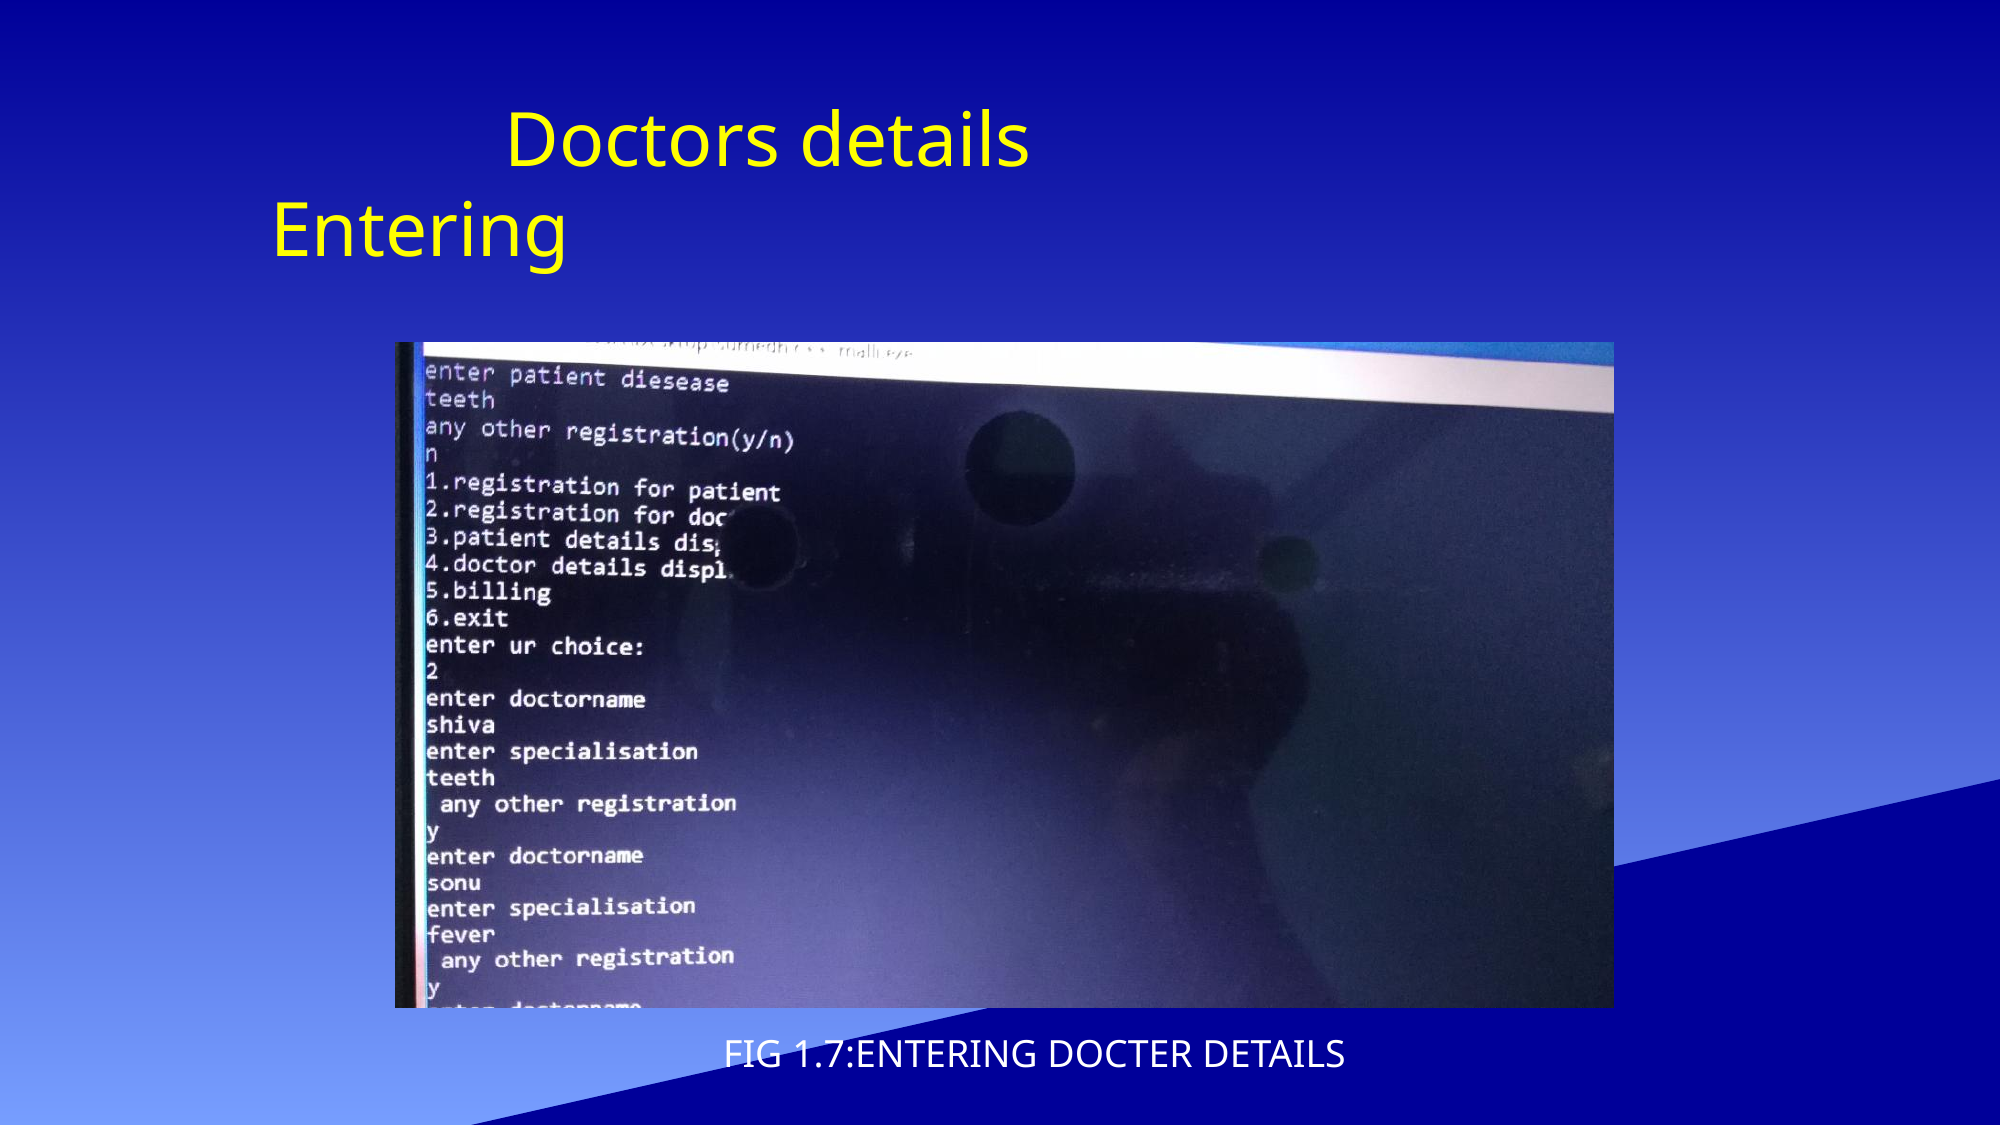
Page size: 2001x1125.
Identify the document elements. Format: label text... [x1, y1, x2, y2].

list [395, 343, 1614, 1008]
text_box FIG 1.7:ENTERING DOCTER DETAILS [708, 1022, 1361, 1083]
title Doctors details Entering [99, 44, 1901, 319]
